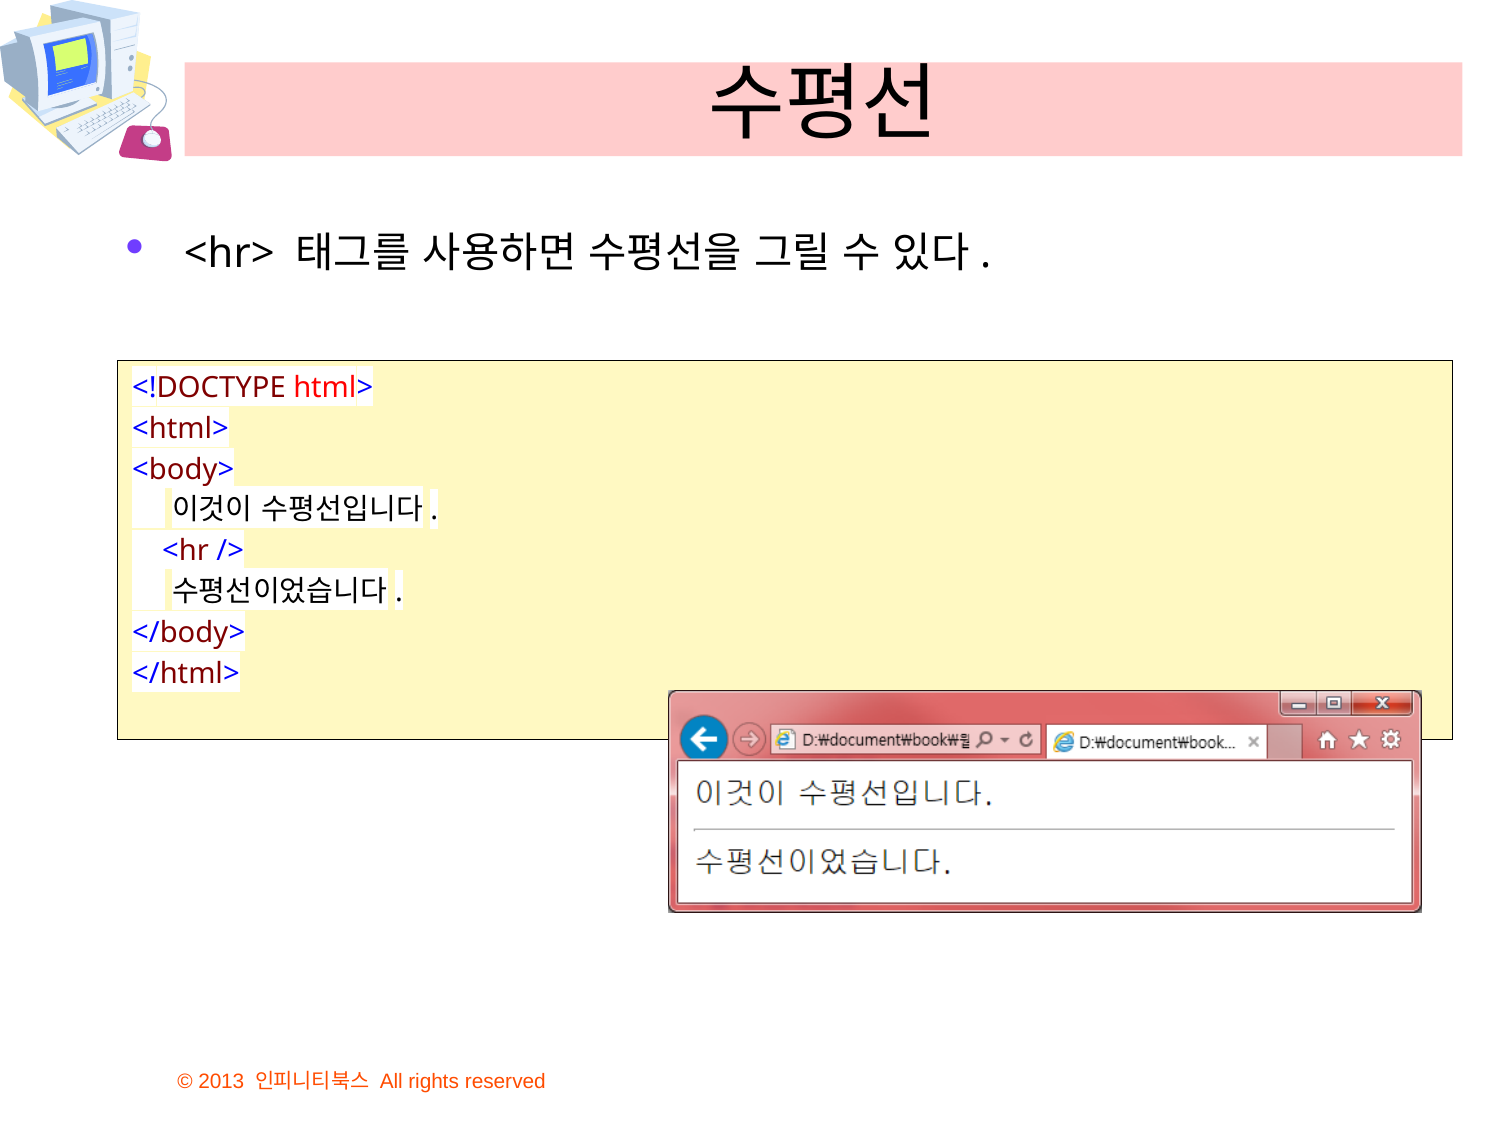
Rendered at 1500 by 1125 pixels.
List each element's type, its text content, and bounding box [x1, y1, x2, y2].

picture [668, 690, 1422, 913]
list <hr> 태그를 사용하면 수평선을 그릴 수 있다. [112, 218, 1460, 900]
text_box <!DOCTYPE html> <html> <body> 이것이 수평선입니다. <hr /> 수평선이었습니다. </body> </html> [117, 360, 1453, 740]
title 수평선 [184, 62, 1463, 157]
